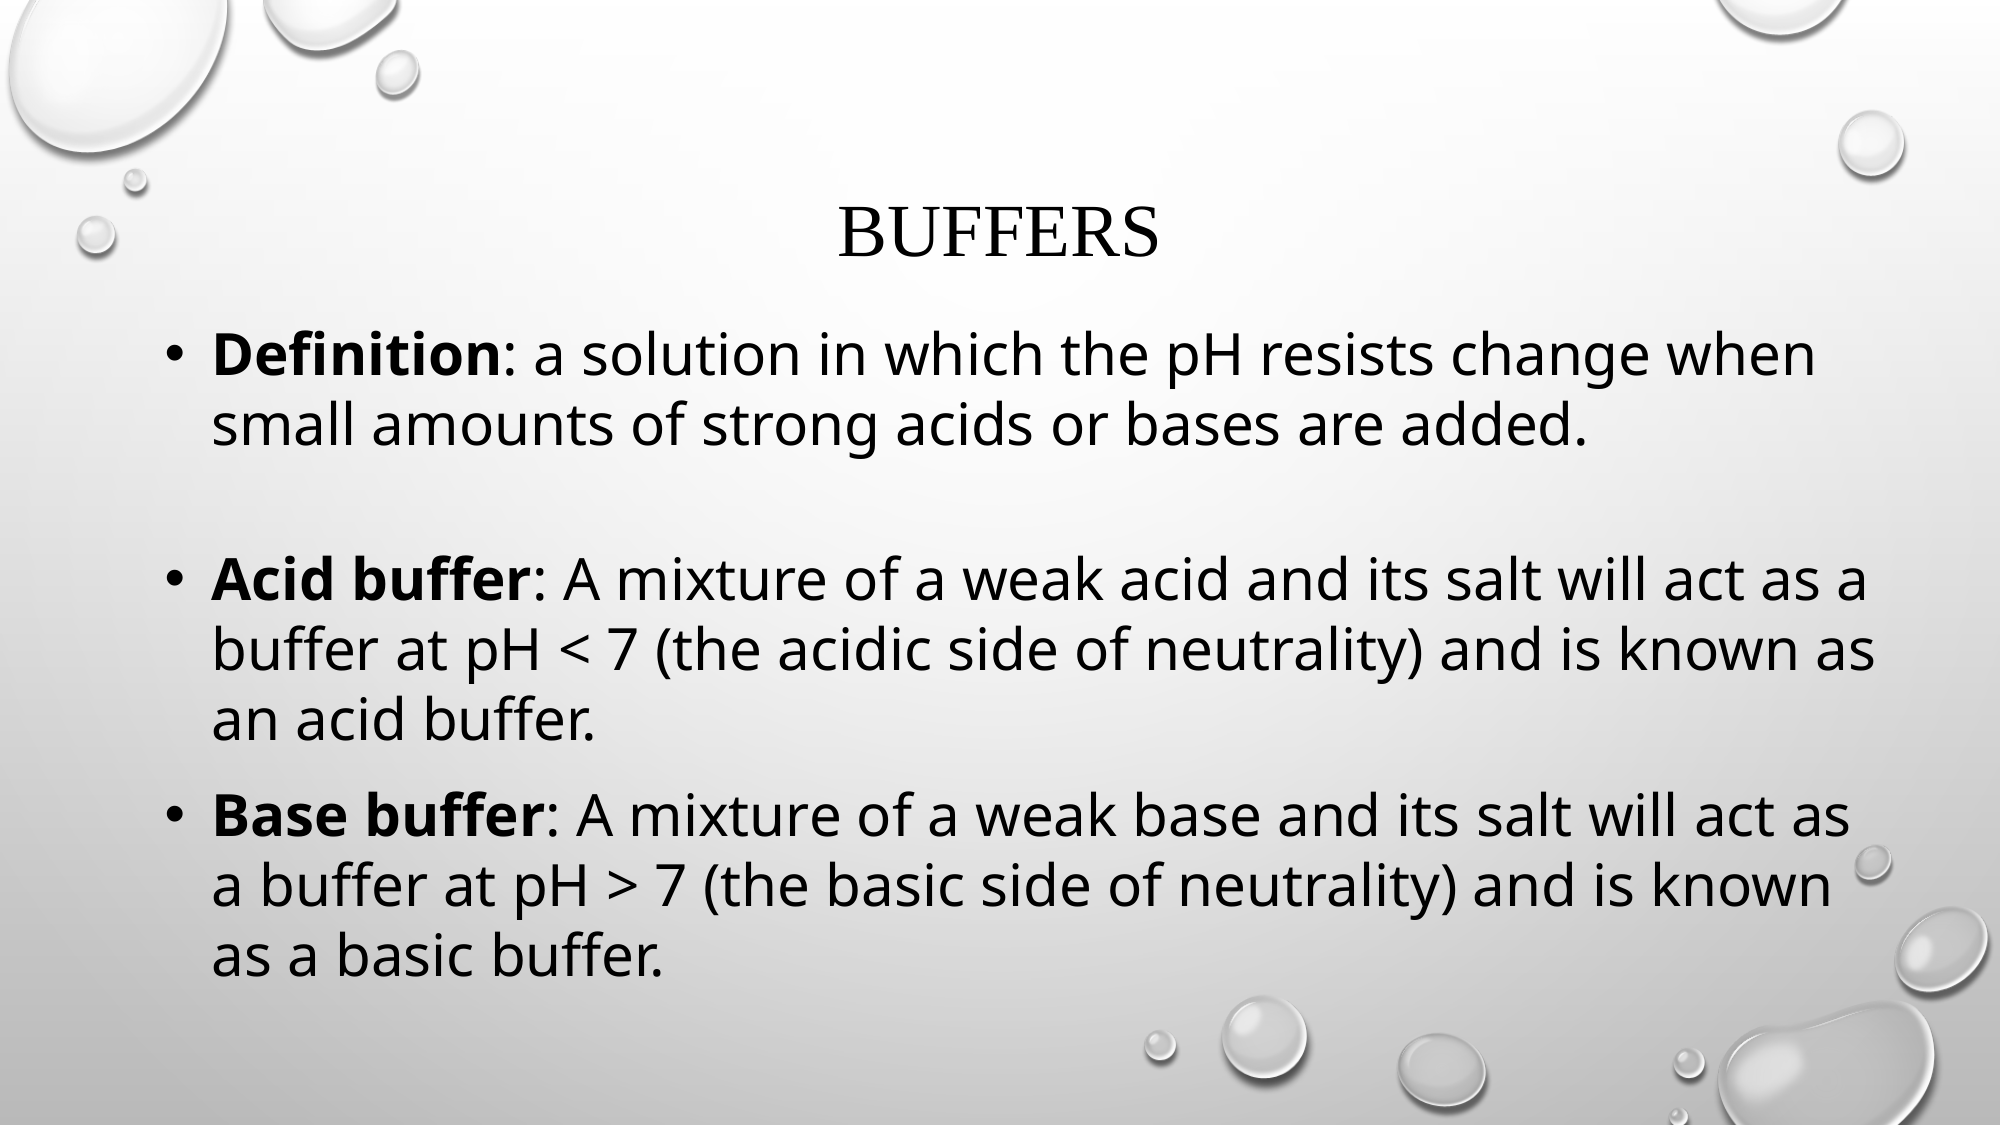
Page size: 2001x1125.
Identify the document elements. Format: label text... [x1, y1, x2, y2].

text_box Acid buffer: A mixture of a weak acid and its salt will act as a buffer at pH < 7 (the acidic side of neutrality) and is known as an acid buffer. [149, 535, 1899, 760]
picture [0, 0, 2000, 1125]
title Buffers [149, 101, 1851, 309]
text_box Definition: a solution in which the pH resists change when small amounts of strong acids or bases are added. [149, 309, 1899, 465]
text_box Base buffer: A mixture of a weak base and its salt will act as a buffer at pH > 7 (the basic side of neutrality) and is known as a basic buffer. [149, 770, 1899, 996]
